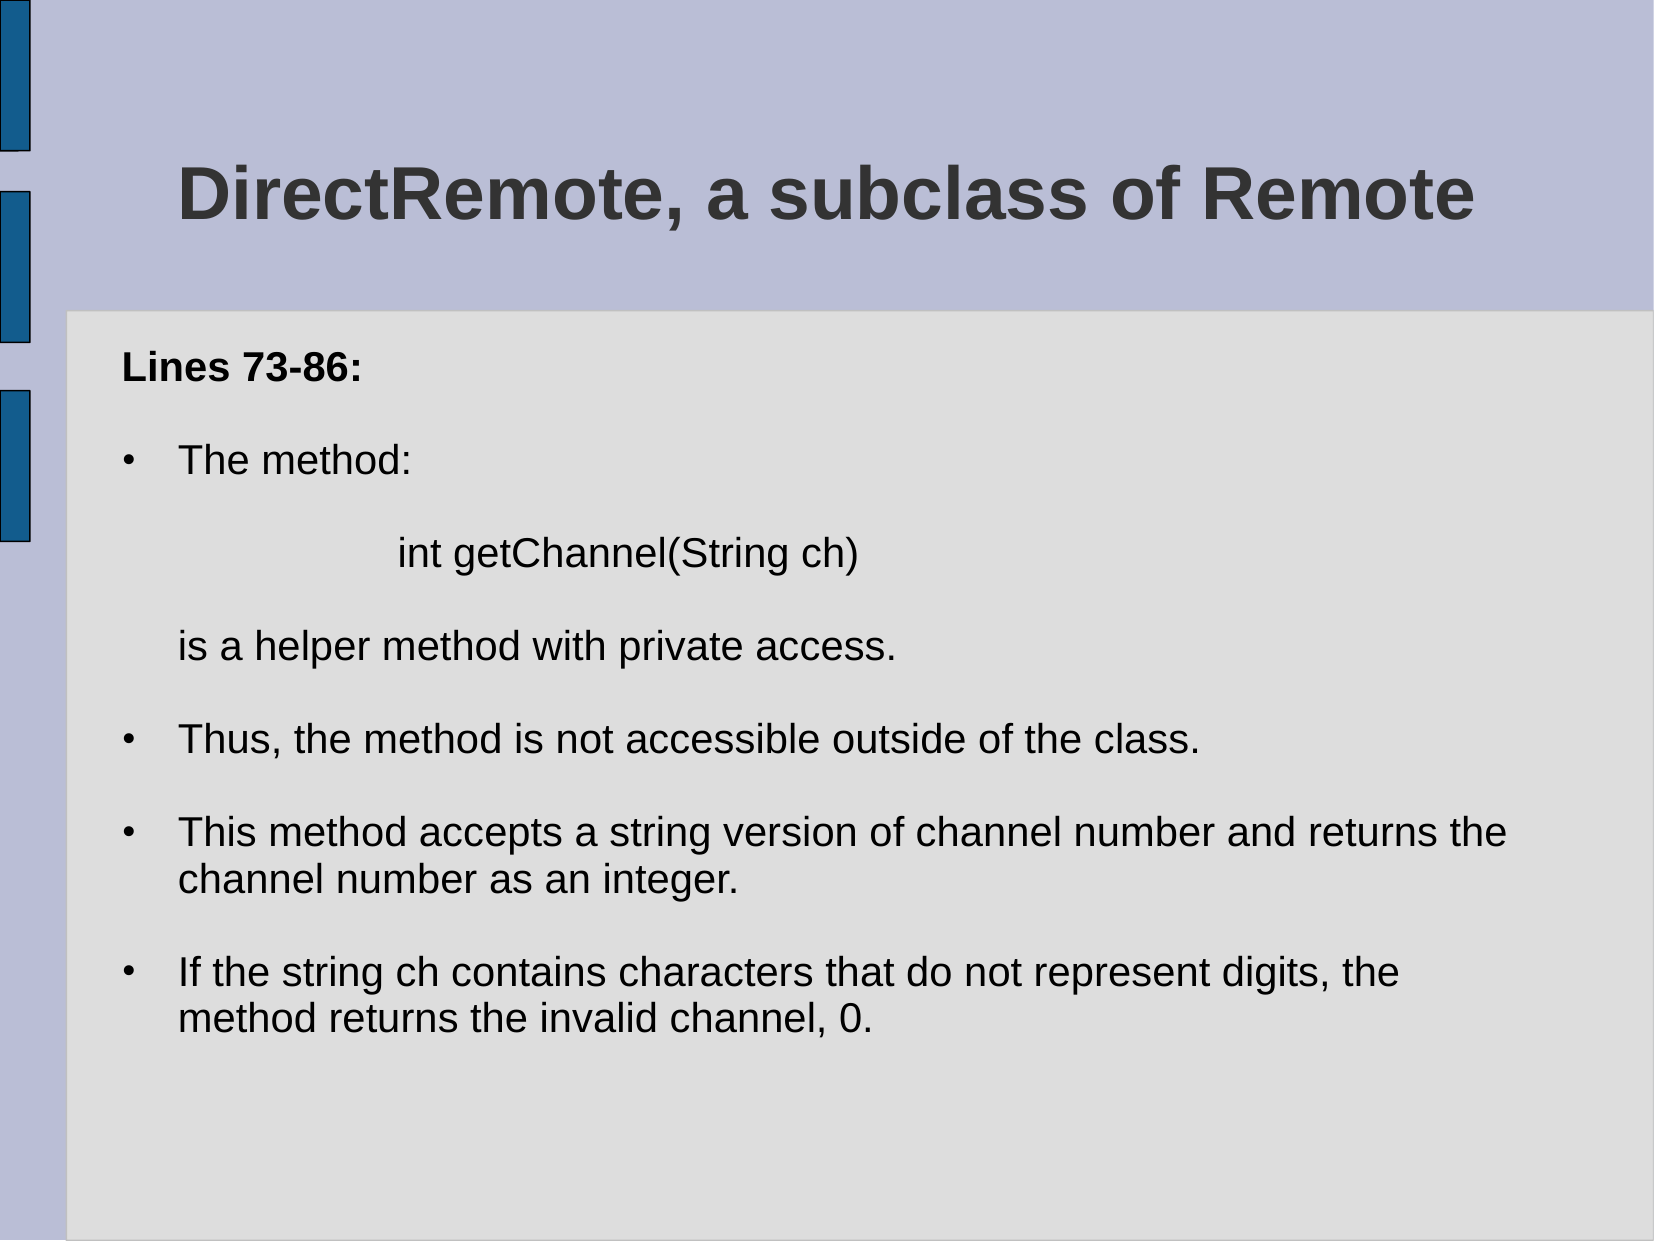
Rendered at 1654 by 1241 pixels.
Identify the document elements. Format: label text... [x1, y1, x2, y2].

title DirectRemote, a subclass of Remote [121, 90, 1534, 298]
list Lines 73-86: The method: int getChannel(String ch) is a helper method with private access. Thus, the method is not accessible outside of the class. This method accepts a string version of channel number and returns the channel number as an integer. If the string ch contains characters that do not represent digits, the method returns the invalid channel, 0. [121, 344, 1534, 1126]
